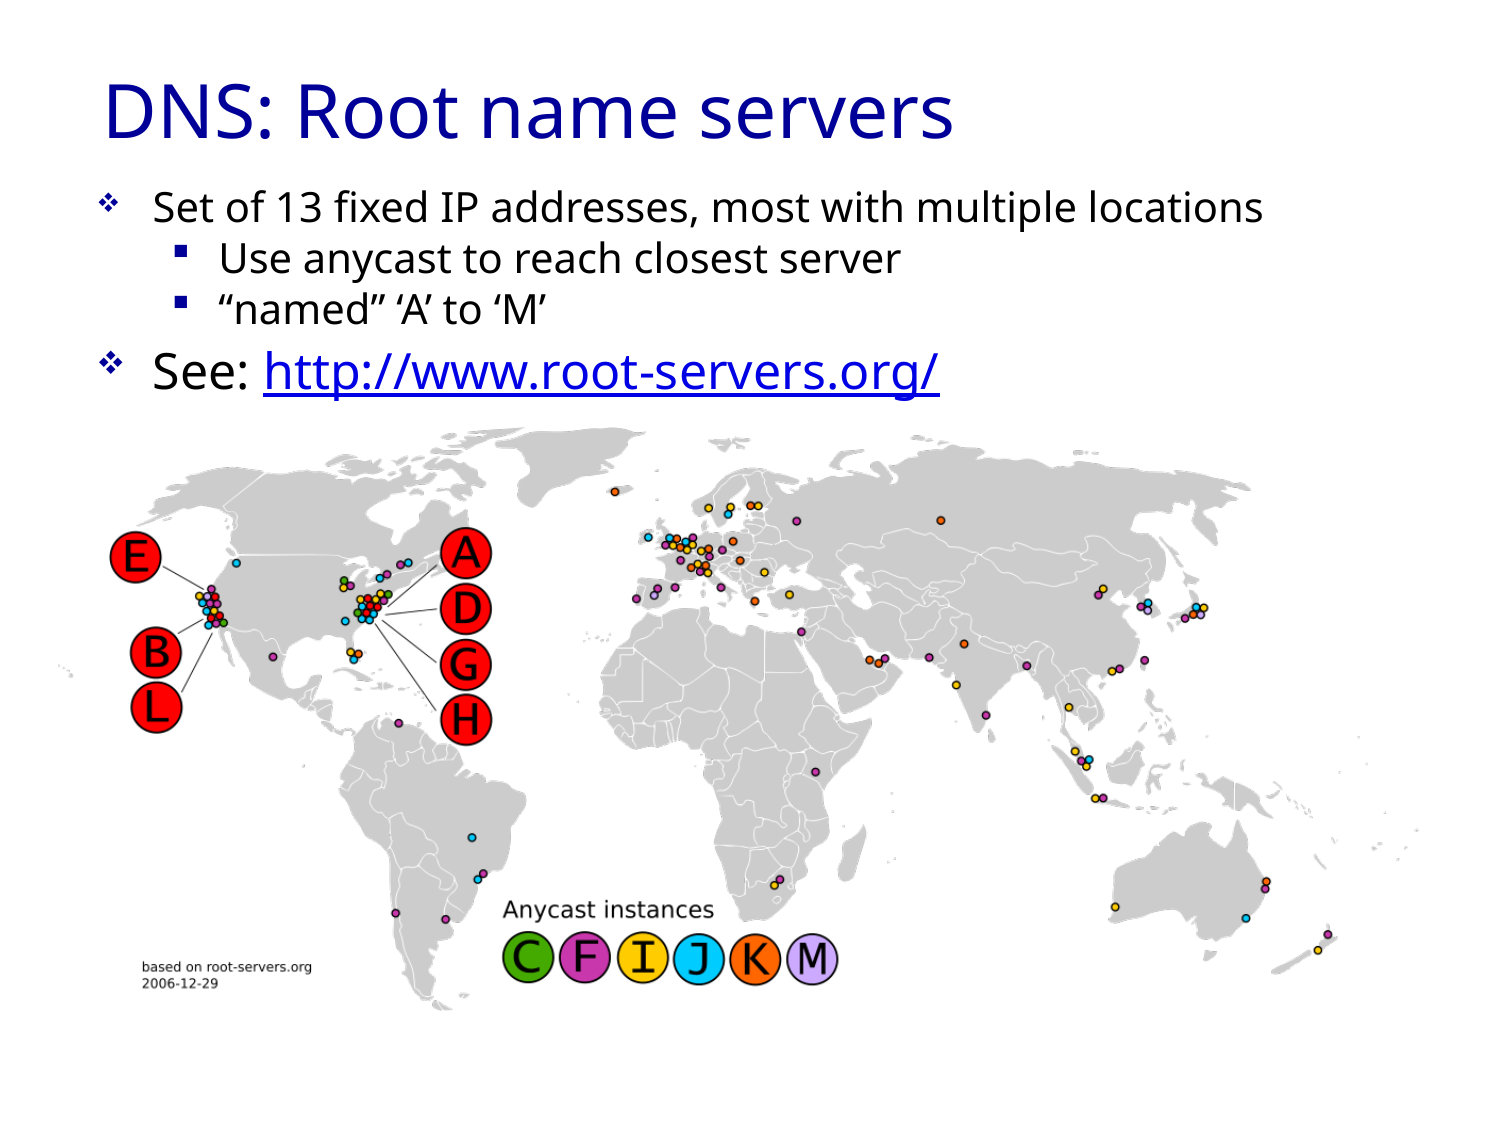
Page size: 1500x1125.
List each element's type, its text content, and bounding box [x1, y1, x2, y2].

picture [58, 427, 1419, 1011]
list Set of 13 fixed IP addresses, most with multiple locations Use anycast to reach closest server “named” ‘A’ to ‘M’ See: http://www.root-servers.org/ [81, 180, 1473, 409]
title DNS: Root name servers [87, 37, 1363, 180]
